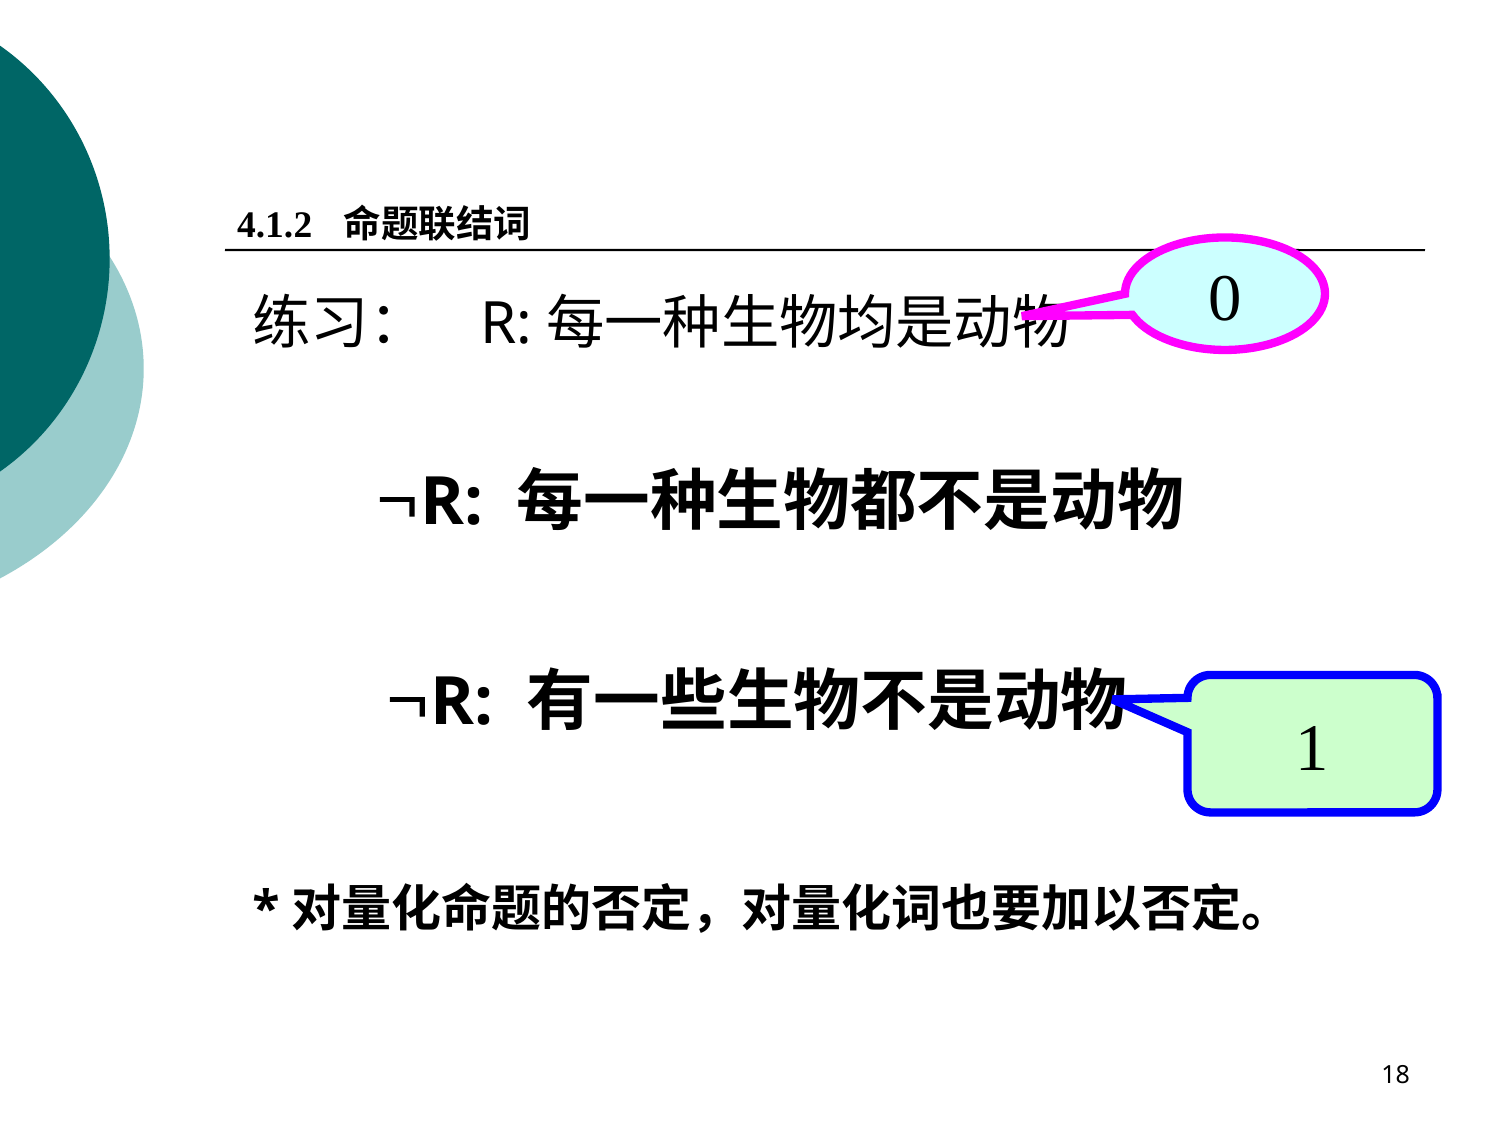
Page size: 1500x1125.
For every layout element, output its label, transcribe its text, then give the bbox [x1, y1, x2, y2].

text_box *对量化命题的否定，对量化词也要加以否定。 [237, 868, 1380, 945]
text_box 练习： R:每一种生物均是动物 [237, 277, 1086, 363]
slide_number 18 [1074, 1025, 1425, 1100]
text_box 1 [1112, 674, 1438, 813]
text_box 4.1.2 命题联结词 [222, 192, 638, 253]
text_box R: 有一些生物不是动物 [372, 649, 1325, 746]
text_box 0 [1021, 237, 1326, 350]
text_box R: 每一种生物都不是动物 [362, 449, 1315, 546]
